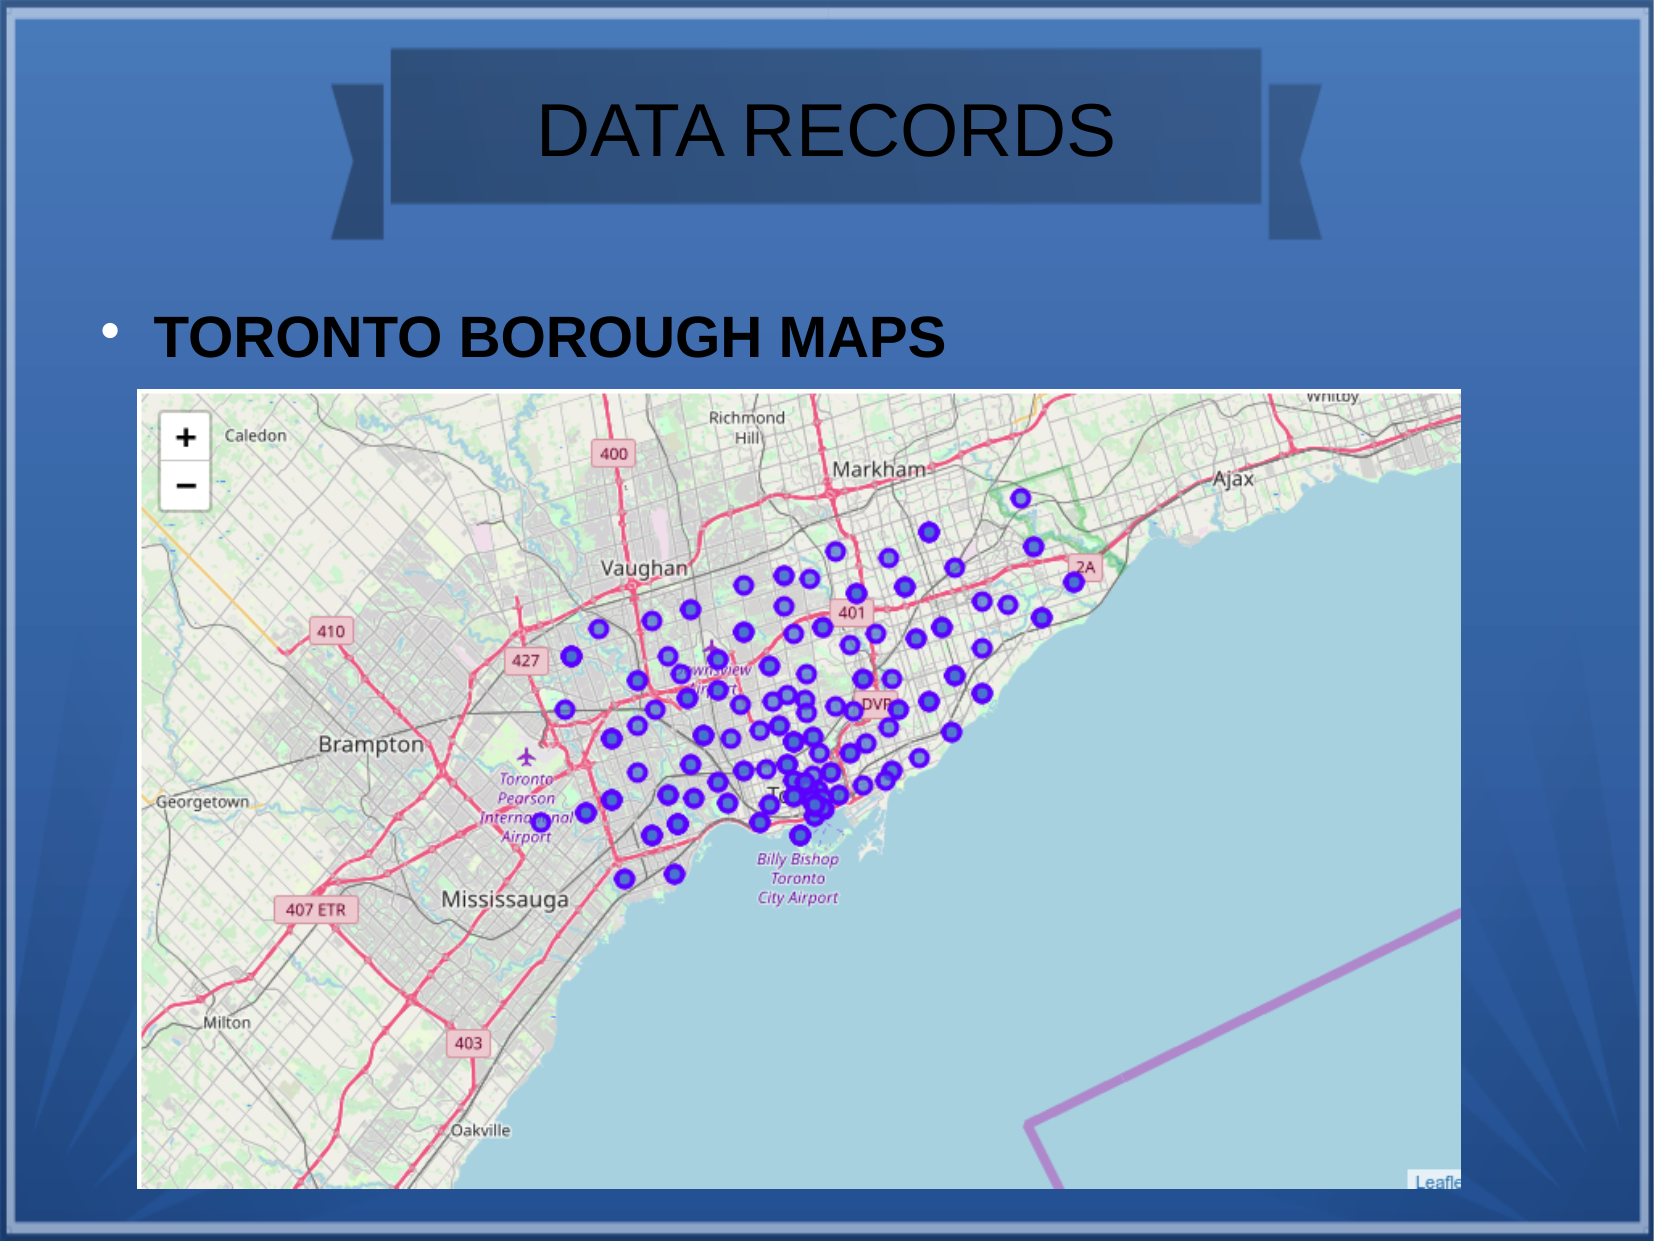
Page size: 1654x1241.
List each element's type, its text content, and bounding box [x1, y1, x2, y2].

picture [136, 389, 1461, 1189]
text_box DATA RECORDS [389, 47, 1264, 205]
text_box TORONTO BOROUGH MAPS [82, 299, 1571, 1241]
picture [0, 0, 1654, 1241]
